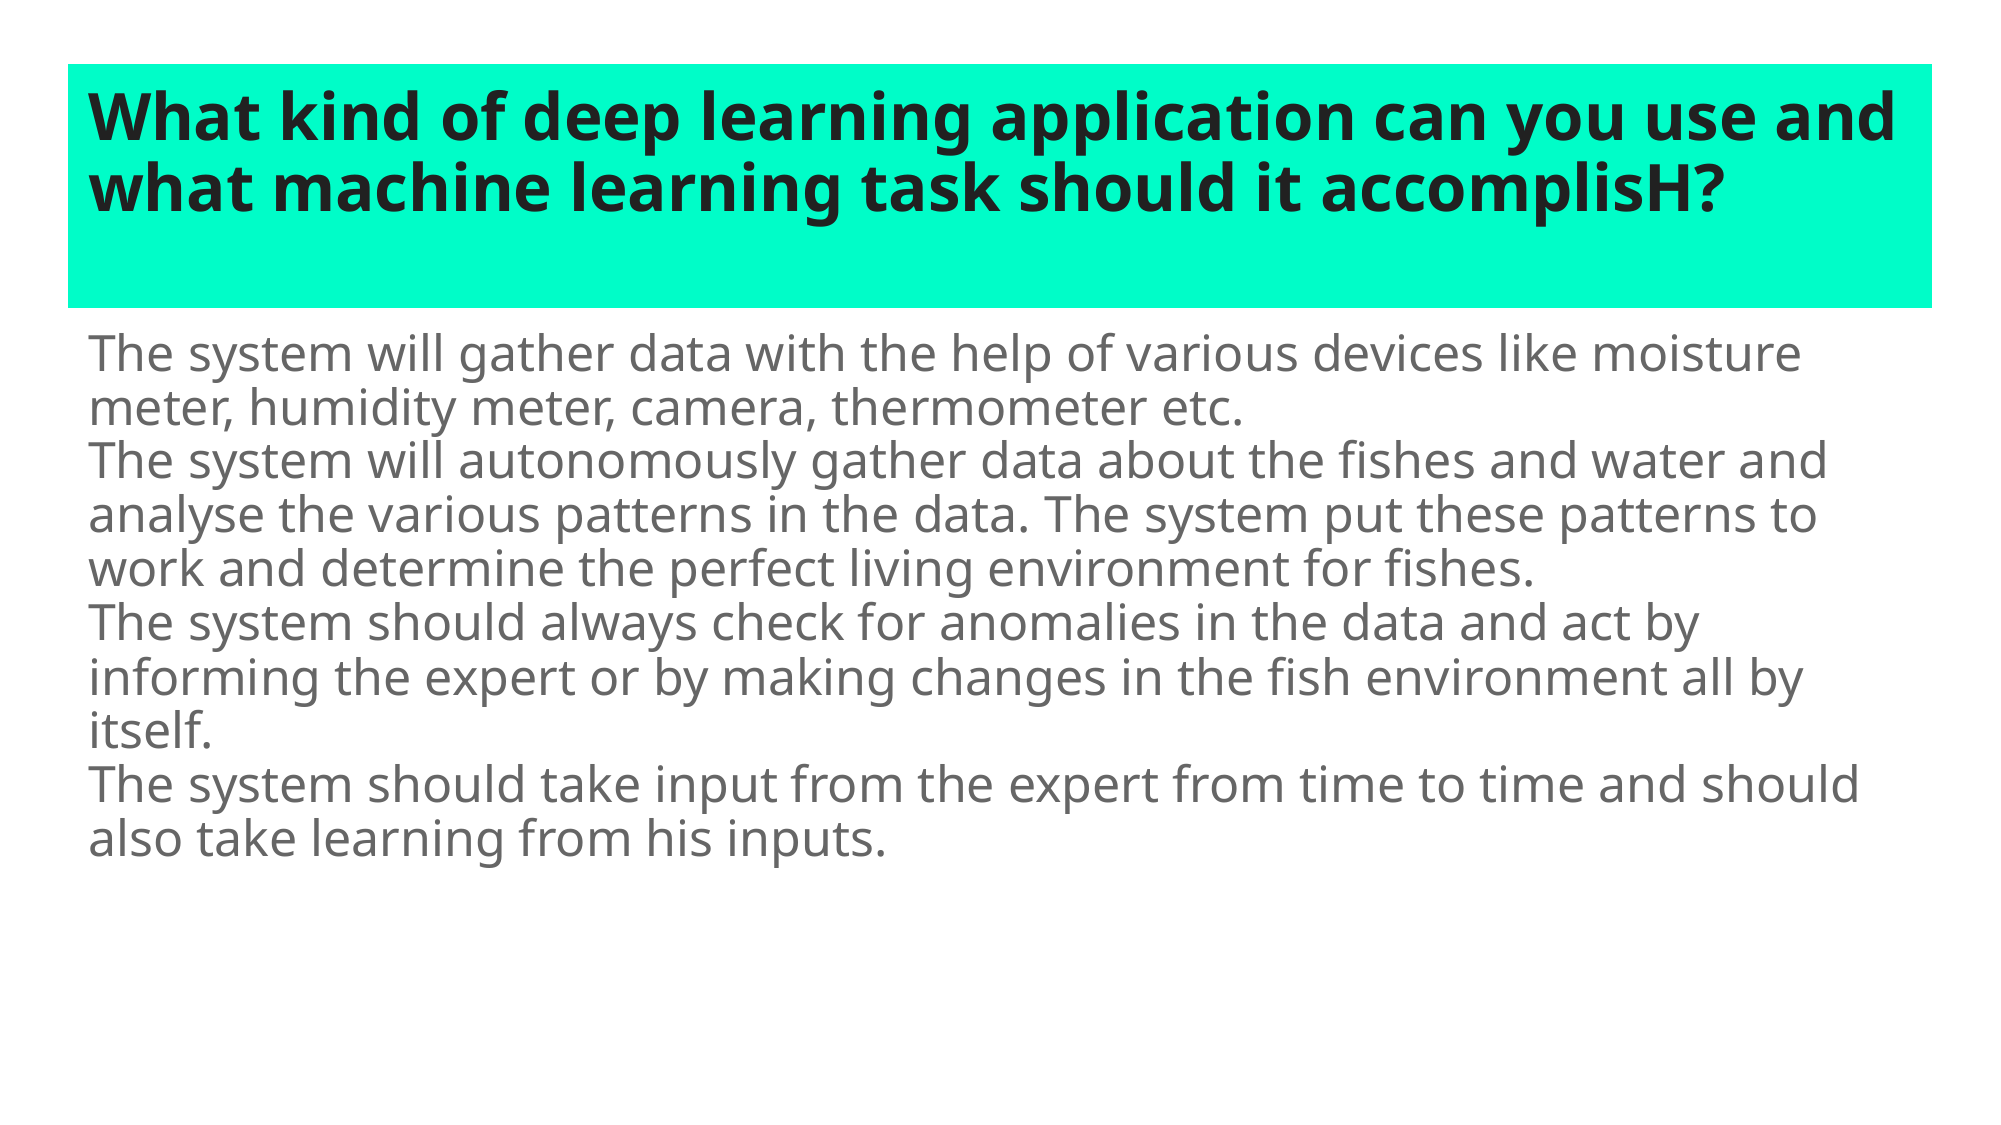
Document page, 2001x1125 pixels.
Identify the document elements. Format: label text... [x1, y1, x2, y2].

title What kind of deep learning application can you use and what machine learning task should it accomplisH? [68, 64, 1932, 307]
list The system will gather data with the help of various devices like moisture meter, humidity meter, camera, thermometer etc. The system will autonomously gather data about the fishes and water and analyse the various patterns in the data. The system put these patterns to work and determine the perfect living environment for fishes. The system should always check for anomalies in the data and act by informing the expert or by making changes in the fish environment all by itself. The system should take input from the expert from time to time and should also take learning from his inputs. [68, 307, 1932, 1000]
